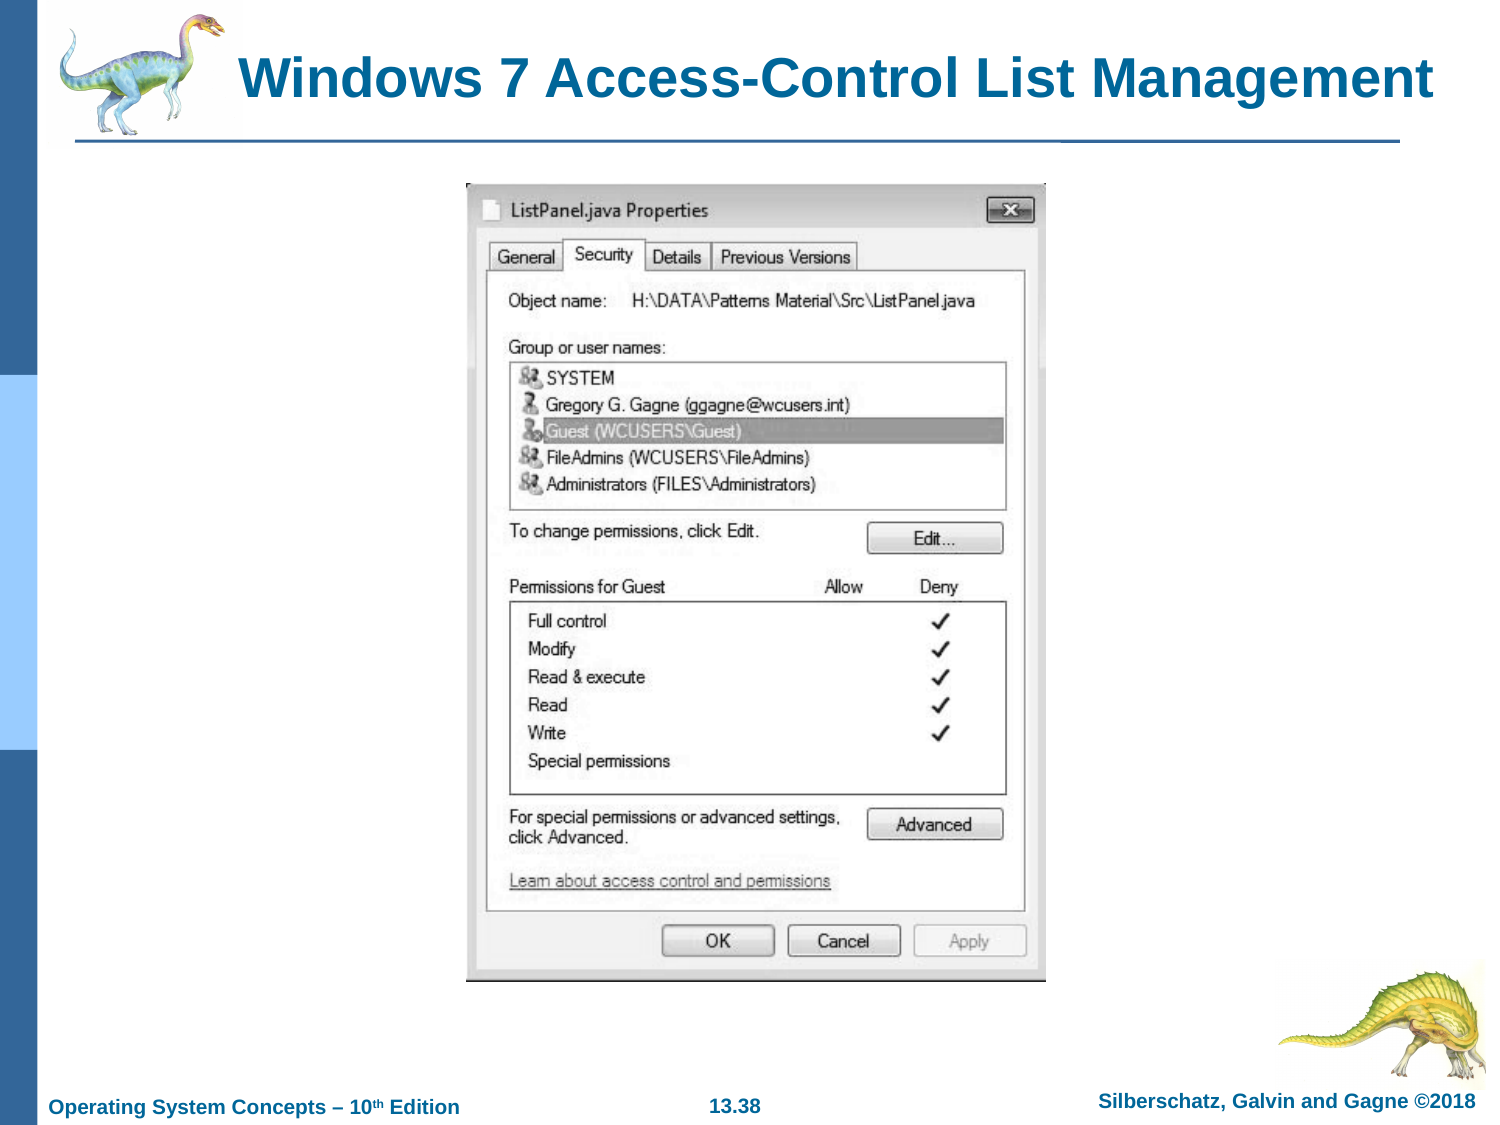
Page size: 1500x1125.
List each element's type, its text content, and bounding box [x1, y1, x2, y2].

picture [1275, 959, 1486, 1090]
picture [46, 0, 243, 149]
title Windows 7 Access-Control List Management [191, 16, 1482, 117]
picture [465, 183, 1046, 982]
